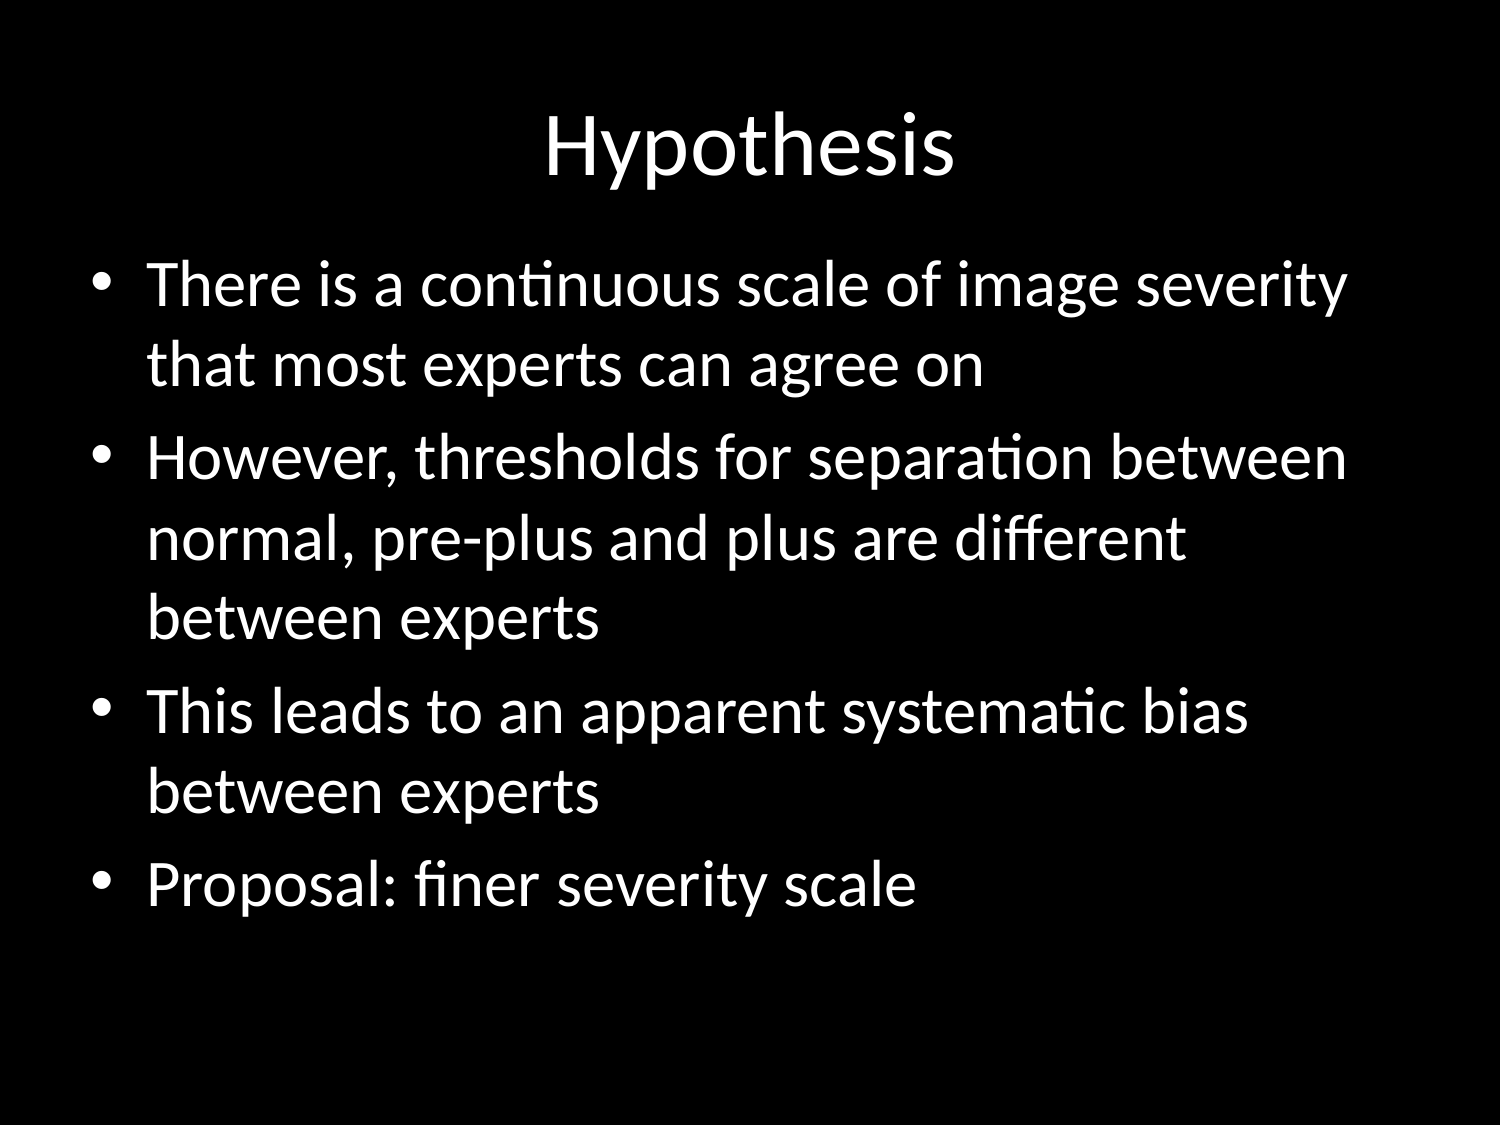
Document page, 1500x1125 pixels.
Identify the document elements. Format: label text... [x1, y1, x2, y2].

title Hypothesis [75, 45, 1425, 232]
list There is a continuous scale of image severity that most experts can agree on However, thresholds for separation between normal, pre-plus and plus are different between experts This leads to an apparent systematic bias between experts Proposal: finer severity scale [75, 232, 1425, 1005]
